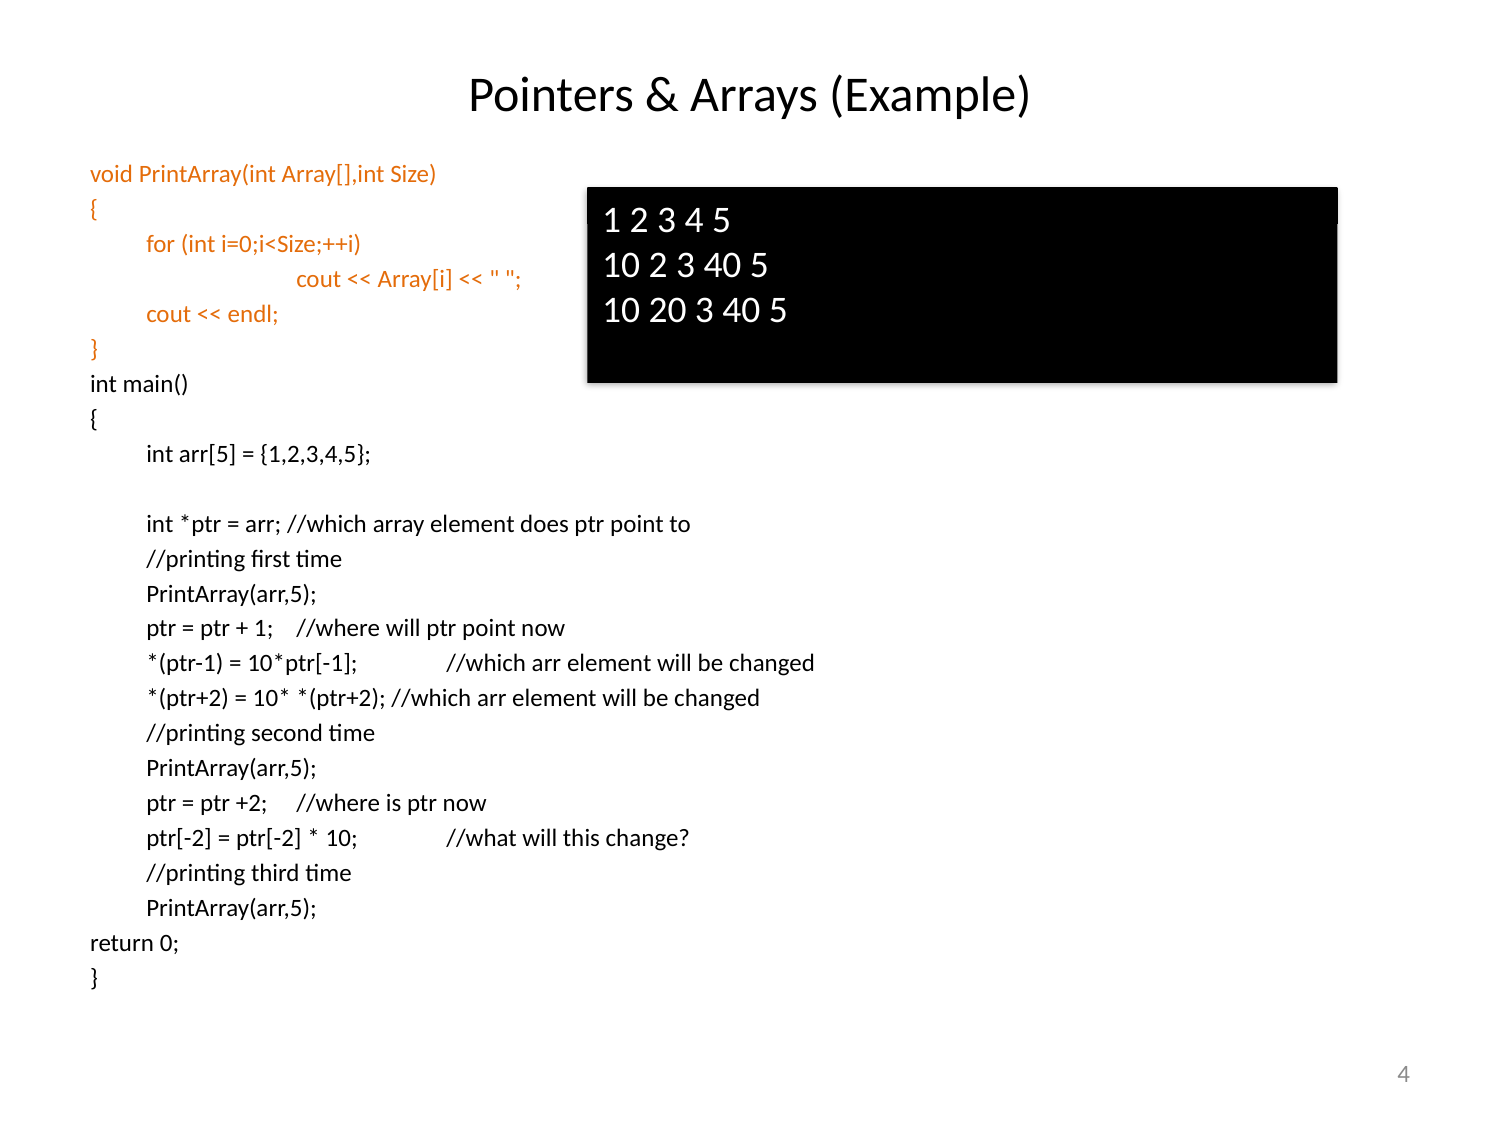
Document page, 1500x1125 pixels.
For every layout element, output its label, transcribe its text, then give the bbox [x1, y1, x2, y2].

slide_number 4 [1074, 1042, 1425, 1103]
text_box 1 2 3 4 5 10 2 3 40 5 10 20 3 40 5 [587, 187, 1338, 383]
title Pointers & Arrays (Example) [75, 45, 1425, 138]
list void PrintArray(int Array[],int Size) { for (int i=0;i<Size;++i) cout << Array[i] << " "; cout << endl; } int main() { int arr[5] = {1,2,3,4,5}; int *ptr = arr; //which array element does ptr point to //printing first time PrintArray(arr,5); ptr = ptr + 1; //where will ptr point now *(ptr-1) = 10*ptr[-1]; //which arr element will be changed *(ptr+2) = 10* *(ptr+2); //which arr element will be changed //printing second time PrintArray(arr,5); ptr = ptr +2; //where is ptr now ptr[-2] = ptr[-2] * 10; //what will this change? //printing third time PrintArray(arr,5); return 0; } [75, 149, 1425, 1063]
